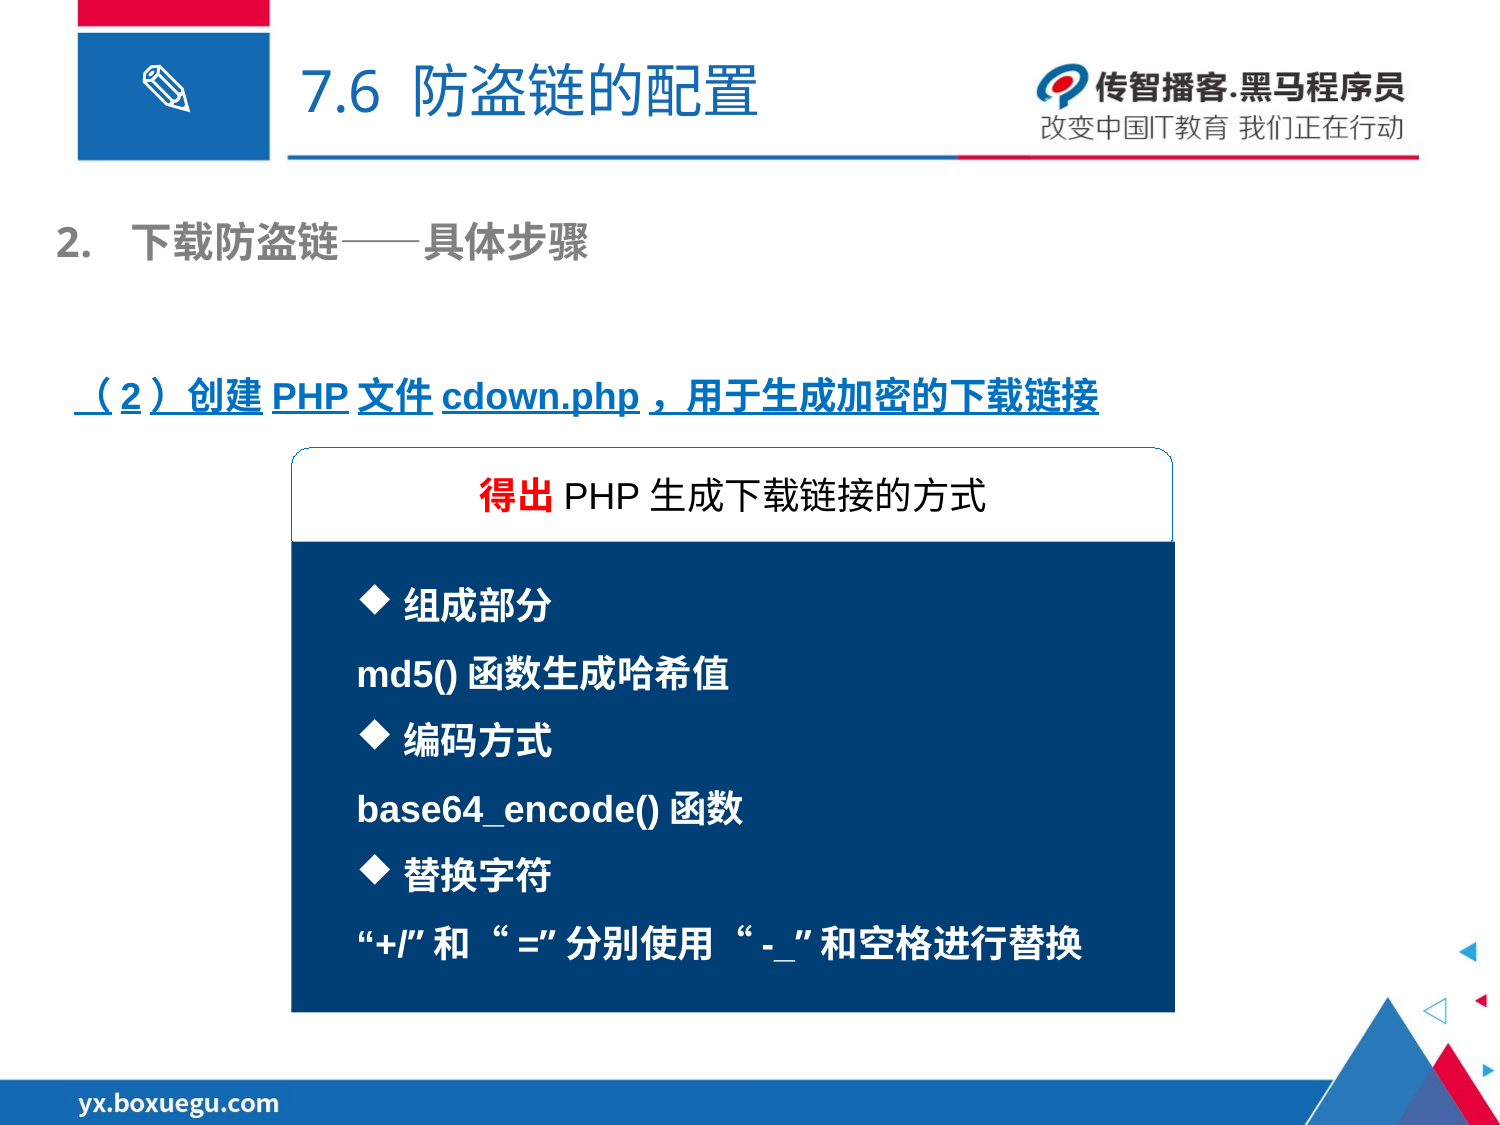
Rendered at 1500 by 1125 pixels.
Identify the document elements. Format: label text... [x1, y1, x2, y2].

text_box 下载防盗链——具体步骤 [41, 208, 1424, 274]
picture [0, 0, 1500, 1125]
title 7.6 防盗链的配置 [285, 25, 1137, 153]
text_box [291, 447, 1176, 1013]
text_box （2）创建PHP文件cdown.php，用于生成加密的下载链接 [59, 319, 1455, 425]
